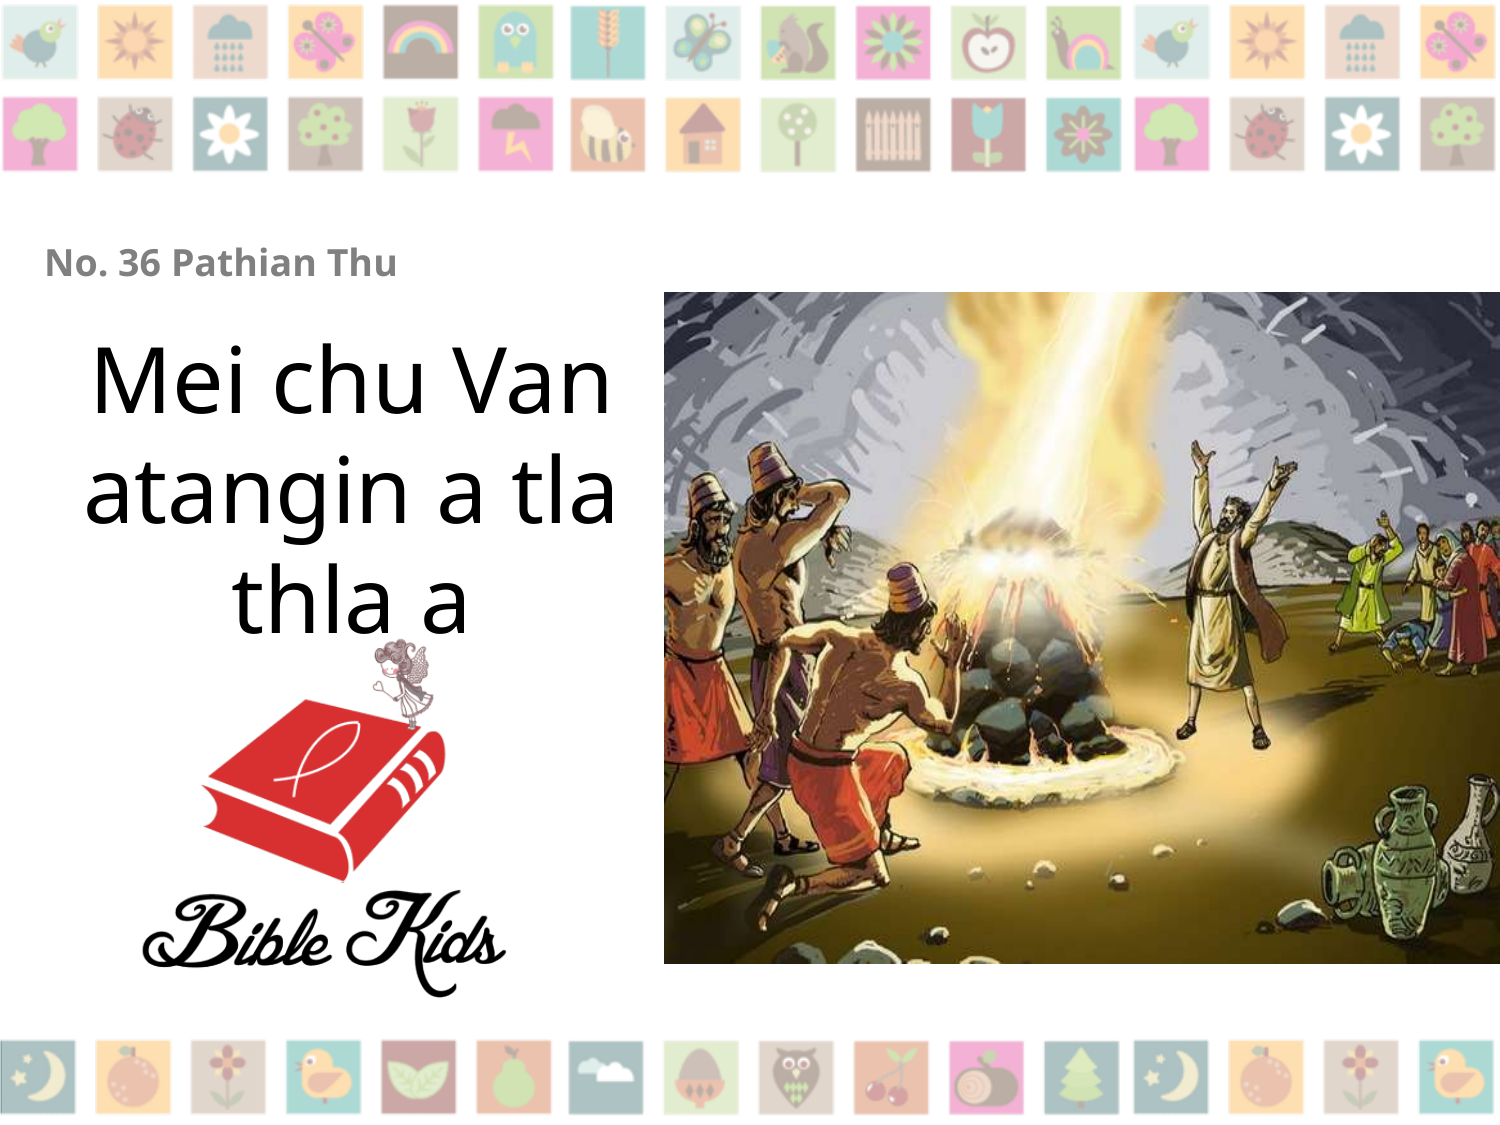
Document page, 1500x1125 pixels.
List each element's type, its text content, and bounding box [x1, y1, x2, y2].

text_box Mei chu Van atangin a tla thla a [29, 314, 659, 659]
picture [664, 292, 1500, 965]
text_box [0, 3, 1500, 181]
text_box No. 36 Pathian Thu [29, 231, 543, 292]
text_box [0, 1028, 1500, 1118]
picture [117, 600, 544, 1027]
